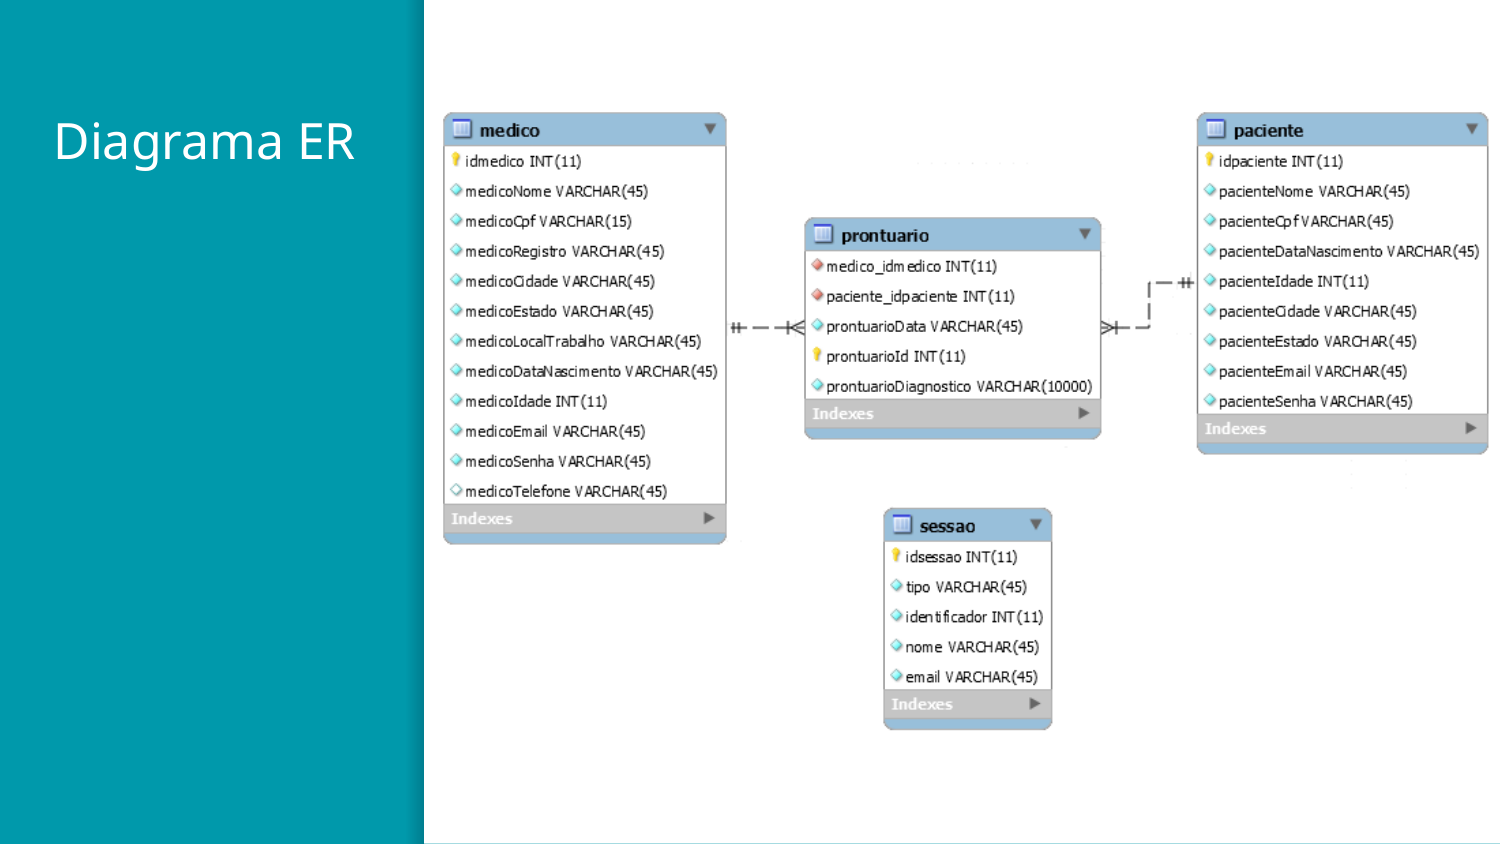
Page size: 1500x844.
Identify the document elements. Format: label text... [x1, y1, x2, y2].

picture [442, 111, 1490, 733]
title Diagrama ER [38, 94, 375, 748]
